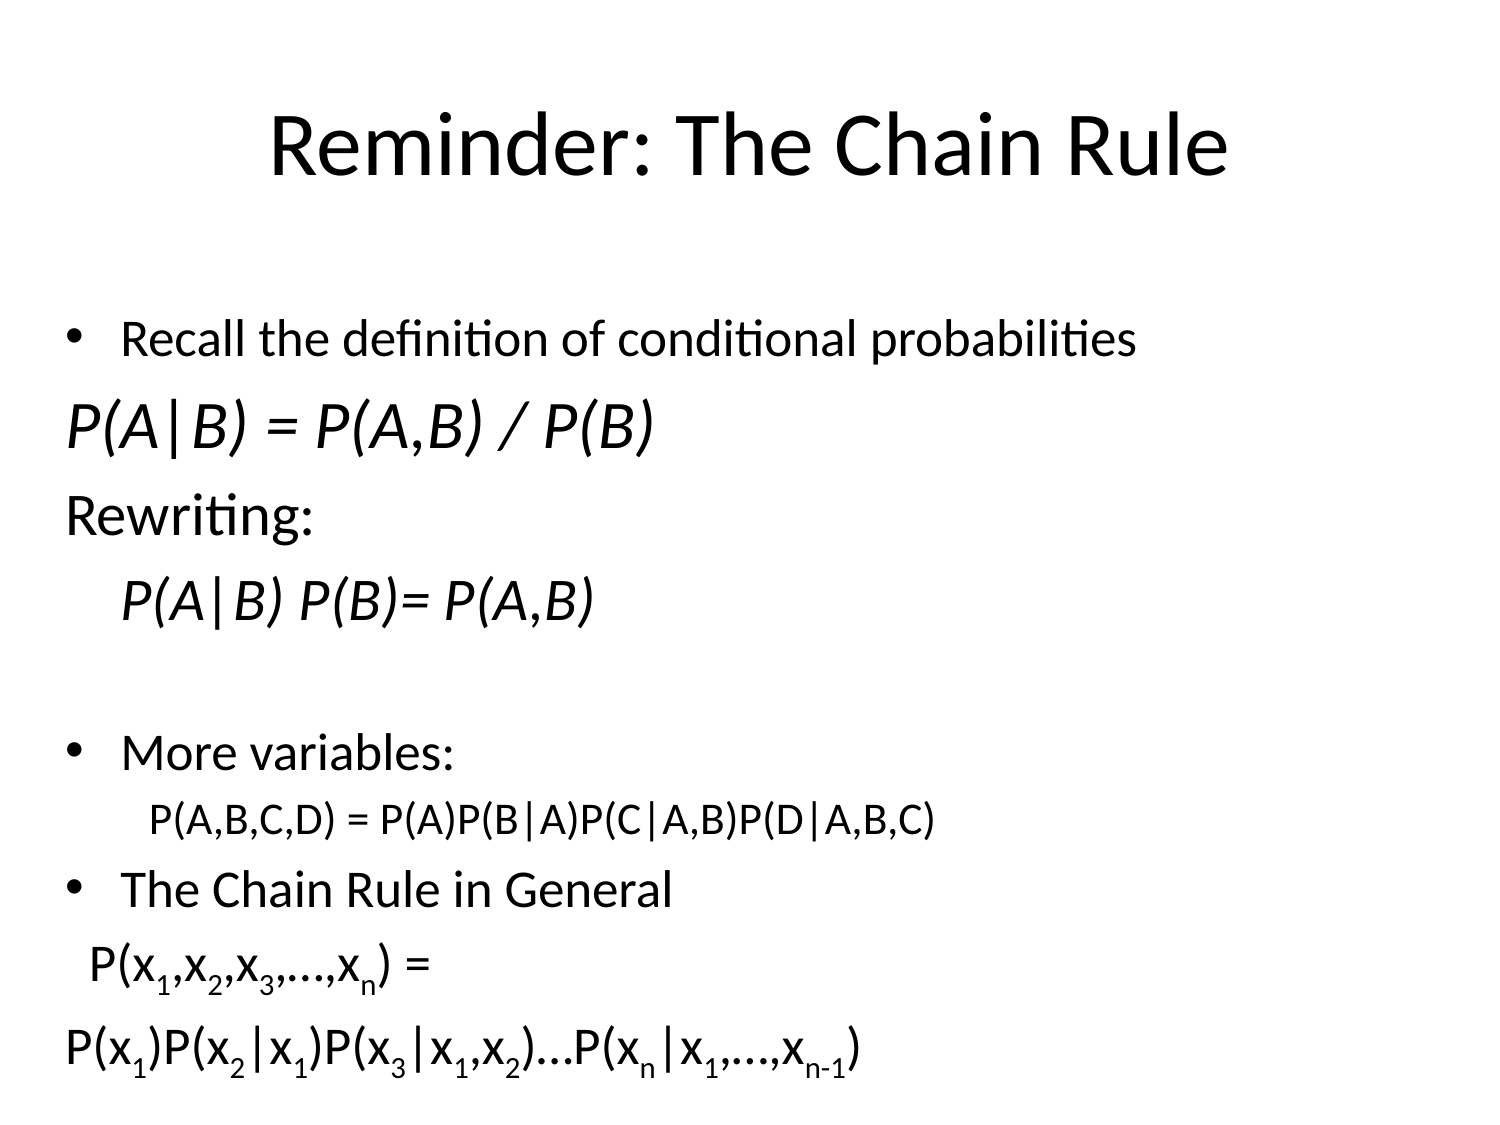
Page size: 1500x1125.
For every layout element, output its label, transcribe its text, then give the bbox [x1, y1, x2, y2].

list Recall the definition of conditional probabilities P(A|B) = P(A,B) / P(B) Rewriting: P(A|B) P(B)= P(A,B) More variables: P(A,B,C,D) = P(A)P(B|A)P(C|A,B)P(D|A,B,C) The Chain Rule in General P(x1,x2,x3,…,xn) = P(x1)P(x2|x1)P(x3|x1,x2)…P(xn|x1,…,xn-1) [50, 295, 1450, 1096]
title Reminder: The Chain Rule [75, 45, 1425, 233]
